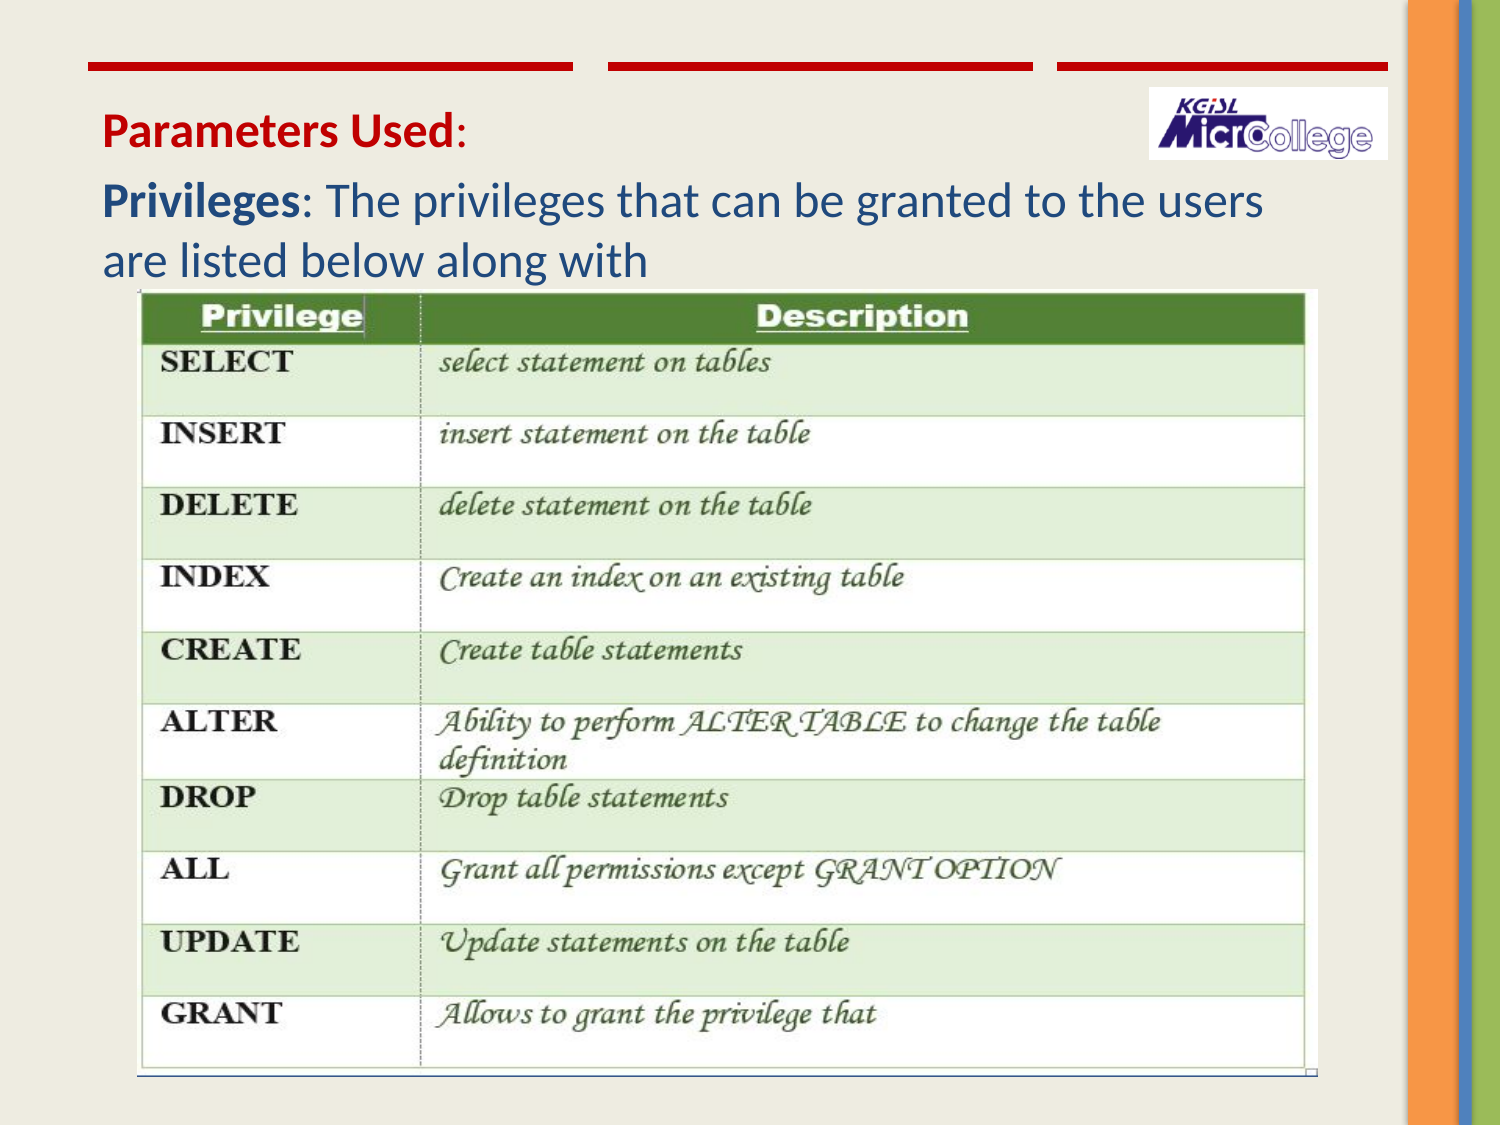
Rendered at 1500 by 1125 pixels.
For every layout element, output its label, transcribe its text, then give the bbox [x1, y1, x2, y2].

picture [1149, 87, 1389, 160]
list Parameters Used: Privileges: The privileges that can be granted to the users are listed below along with [87, 90, 1313, 1100]
picture [137, 289, 1318, 1078]
